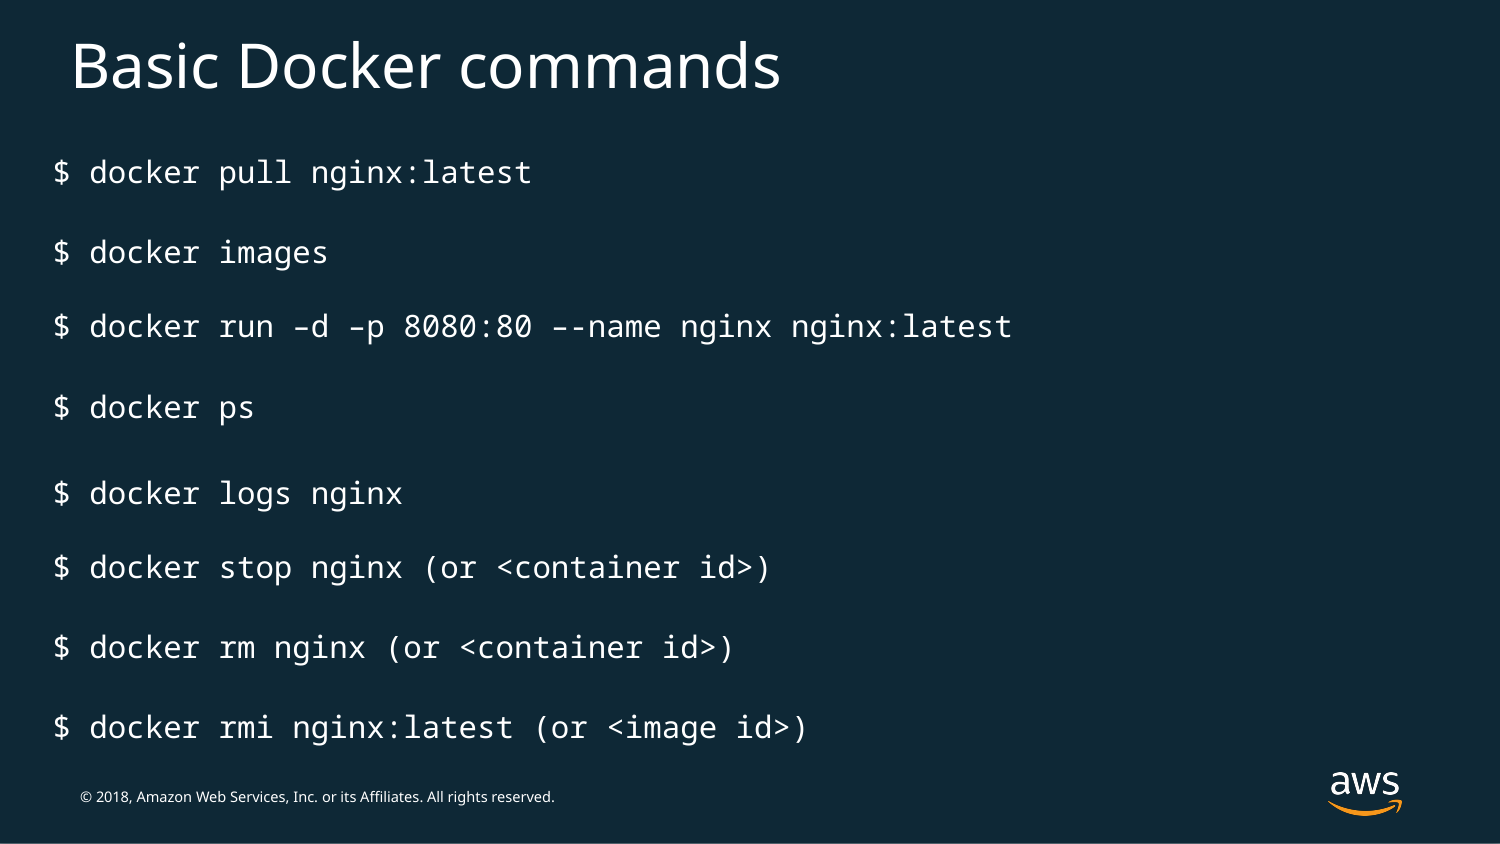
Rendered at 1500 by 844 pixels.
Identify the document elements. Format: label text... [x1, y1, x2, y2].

list $ docker pull nginx:latest $ docker images $ docker run –d –p 8080:80 –-name nginx nginx:latest $ docker ps $ docker logs nginx $ docker stop nginx (or <container id>) $ docker rm nginx (or <container id>) $ docker rmi nginx:latest (or <image id>) [37, 145, 1463, 760]
title Basic Docker commands [55, 18, 1402, 109]
picture [1328, 772, 1402, 816]
